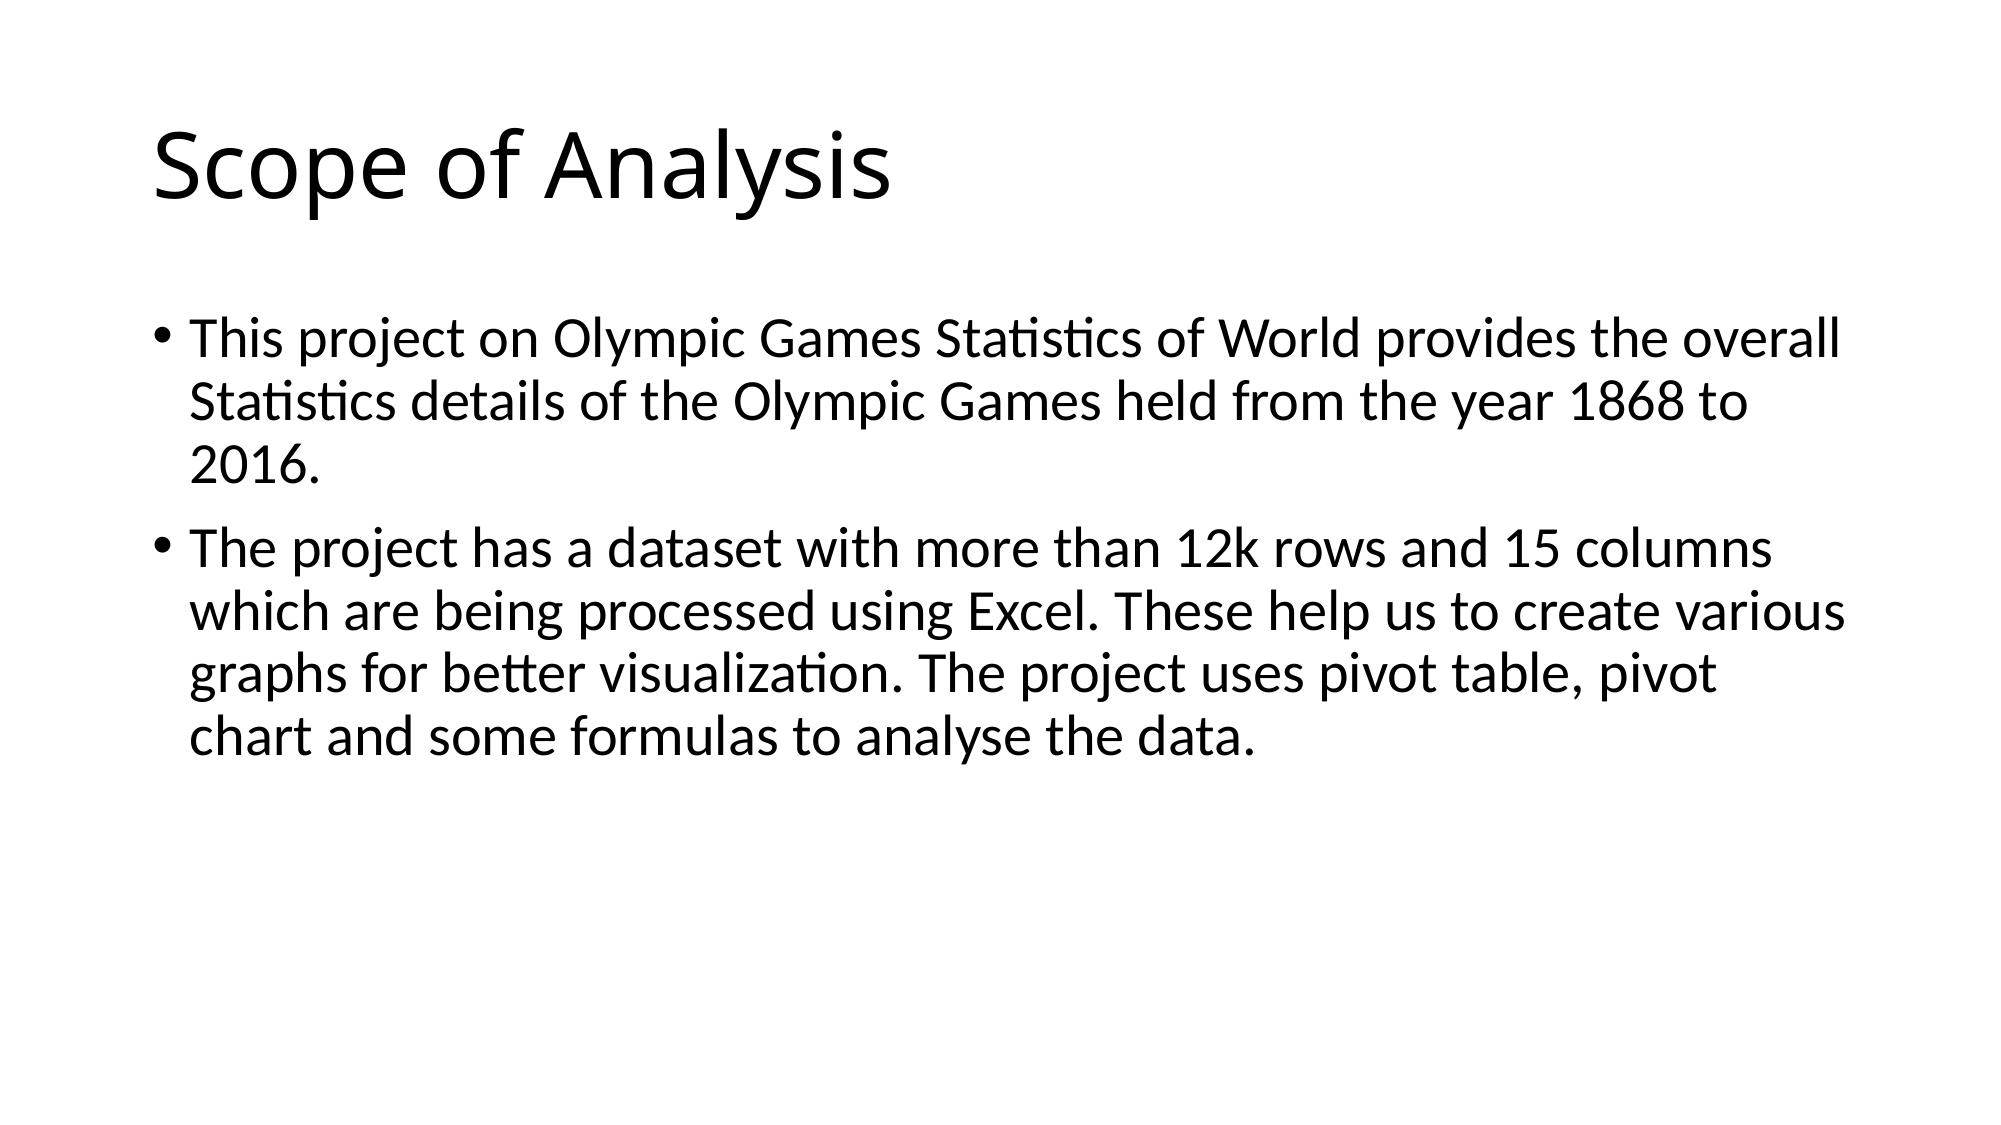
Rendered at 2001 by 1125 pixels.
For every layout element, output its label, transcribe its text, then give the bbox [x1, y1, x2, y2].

list This project on Olympic Games Statistics of World provides the overall Statistics details of the Olympic Games held from the year 1868 to 2016. The project has a dataset with more than 12k rows and 15 columns which are being processed using Excel. These help us to create various graphs for better visualization. The project uses pivot table, pivot chart and some formulas to analyse the data. [137, 299, 1863, 1014]
title Scope of Analysis [137, 59, 1863, 278]
